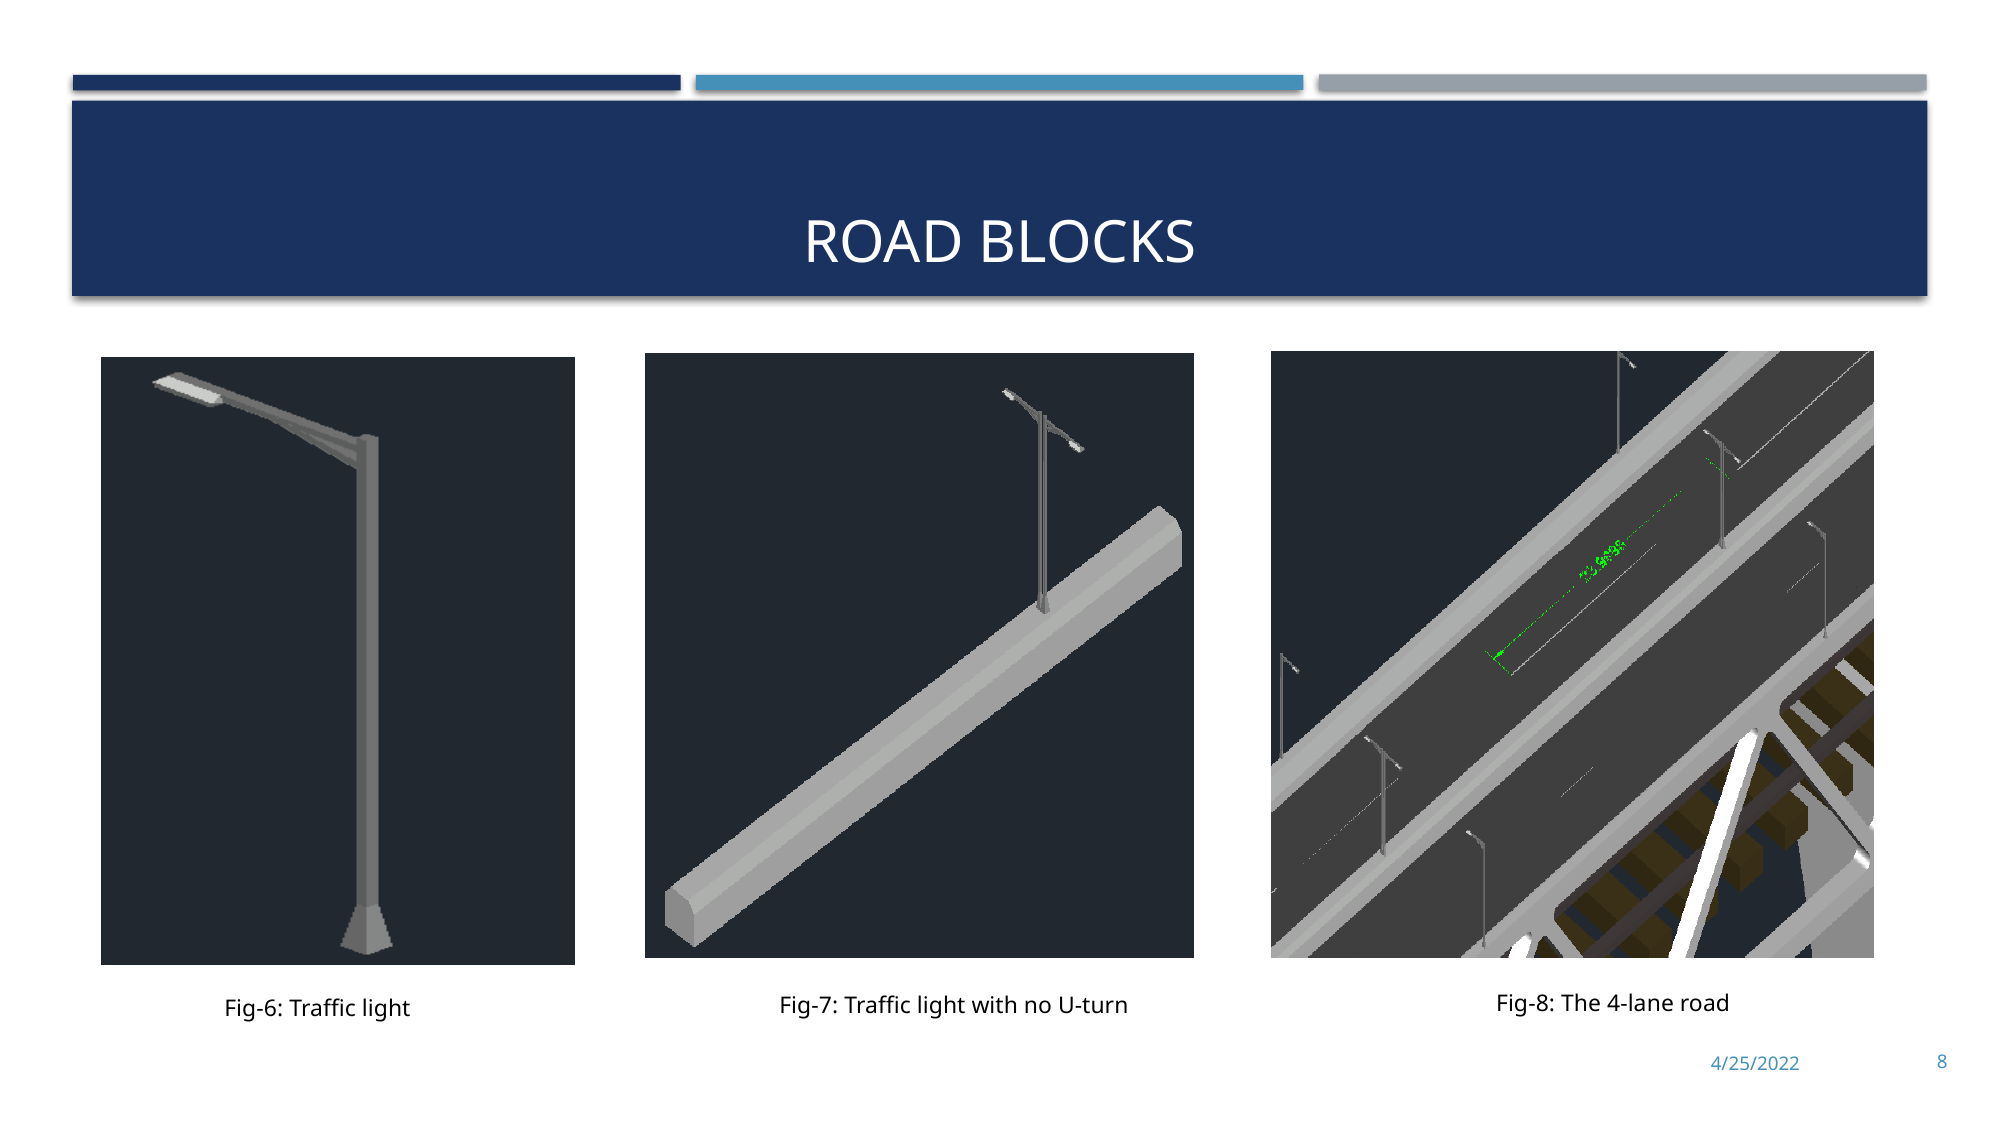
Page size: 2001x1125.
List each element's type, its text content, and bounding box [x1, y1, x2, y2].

text_box Fig-6: Traffic light [209, 986, 432, 1029]
text_box Fig-7: Traffic light with no U-turn [764, 983, 1144, 1026]
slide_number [1348, 1032, 1789, 1093]
title Road blocks [95, 115, 1905, 282]
picture [644, 353, 1195, 959]
slide_number 8 [1789, 1032, 1963, 1093]
picture [1270, 350, 1874, 959]
text_box Fig-8: The 4-lane road [1481, 980, 1746, 1023]
picture [100, 357, 575, 965]
